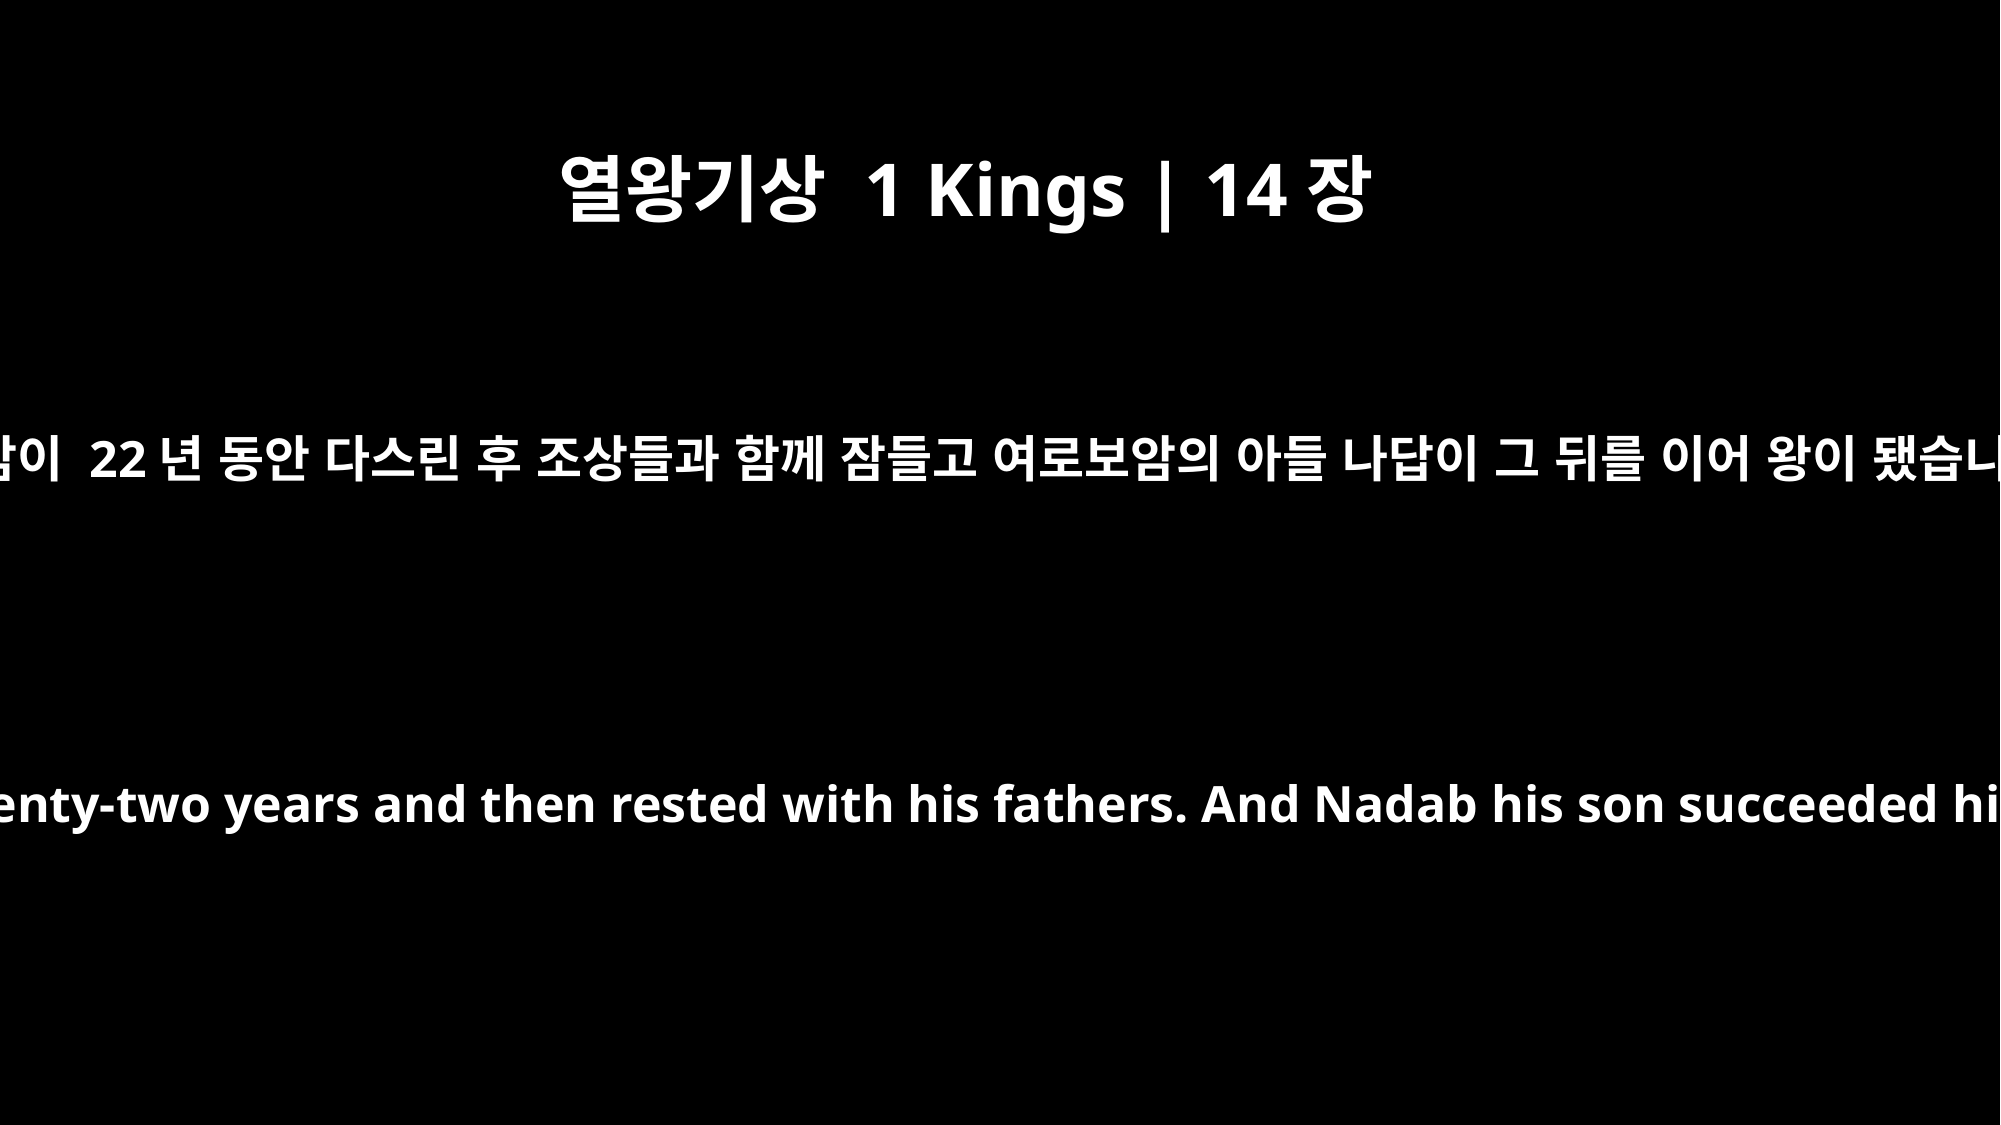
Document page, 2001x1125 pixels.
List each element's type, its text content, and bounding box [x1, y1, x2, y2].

text_box He reigned for twenty-two years and then rested with his fathers. And Nadab his son succeeded him as king. [0, 764, 2000, 840]
text_box 열왕기상 1 Kings | 14장 [543, 136, 1389, 239]
text_box 20 여로보암이 22년 동안 다스린 후 조상들과 함께 잠들고 여로보암의 아들 나답이 그 뒤를 이어 왕이 됐습니다. [0, 359, 2000, 495]
